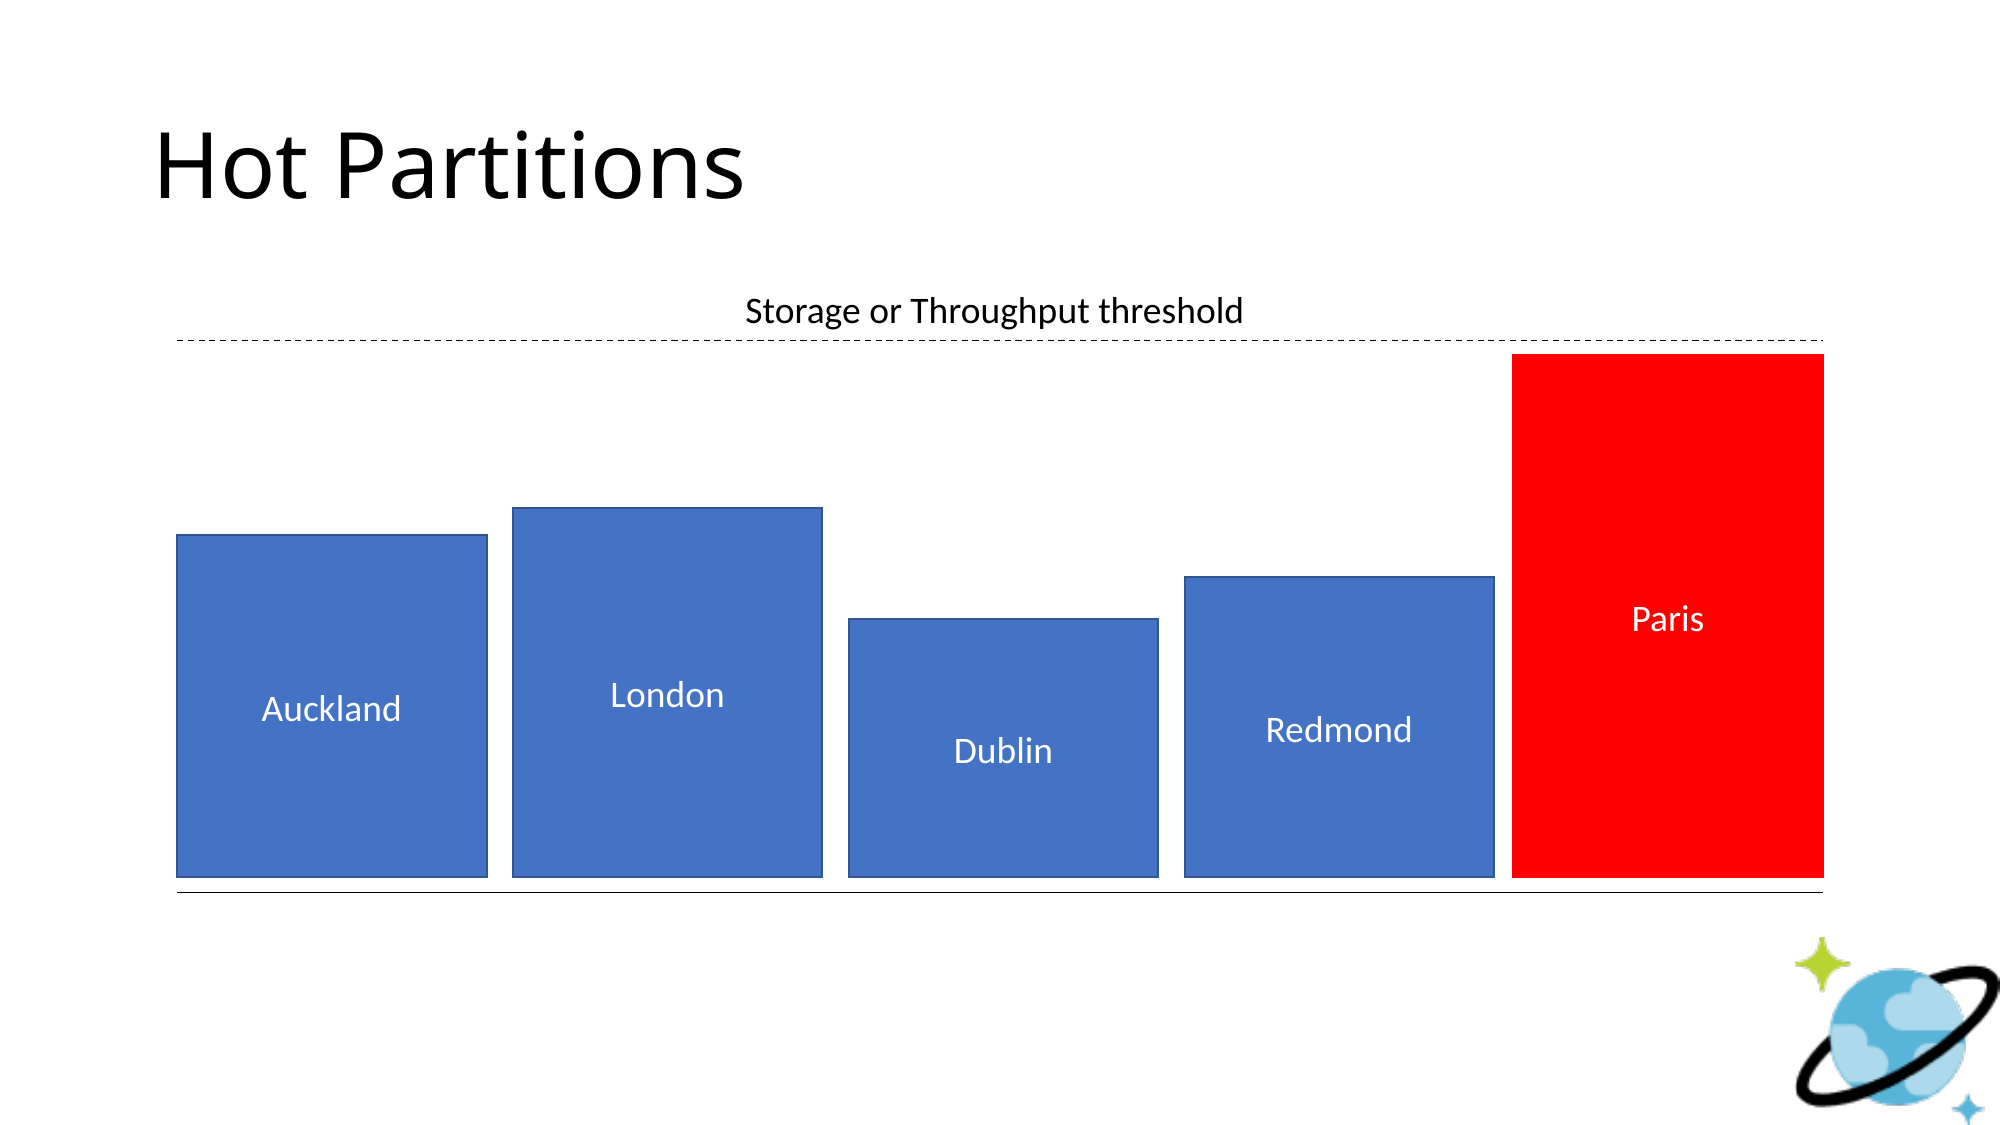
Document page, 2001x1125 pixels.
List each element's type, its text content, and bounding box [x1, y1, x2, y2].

text_box London [512, 507, 823, 878]
text_box Storage or Throughput threshold [730, 279, 1270, 339]
title Hot Partitions [137, 59, 1863, 278]
picture [1795, 937, 2000, 1125]
text_box Paris [1512, 354, 1824, 878]
text_box Dublin [848, 618, 1159, 878]
text_box Auckland [176, 534, 488, 878]
text_box Redmond [1184, 576, 1495, 878]
